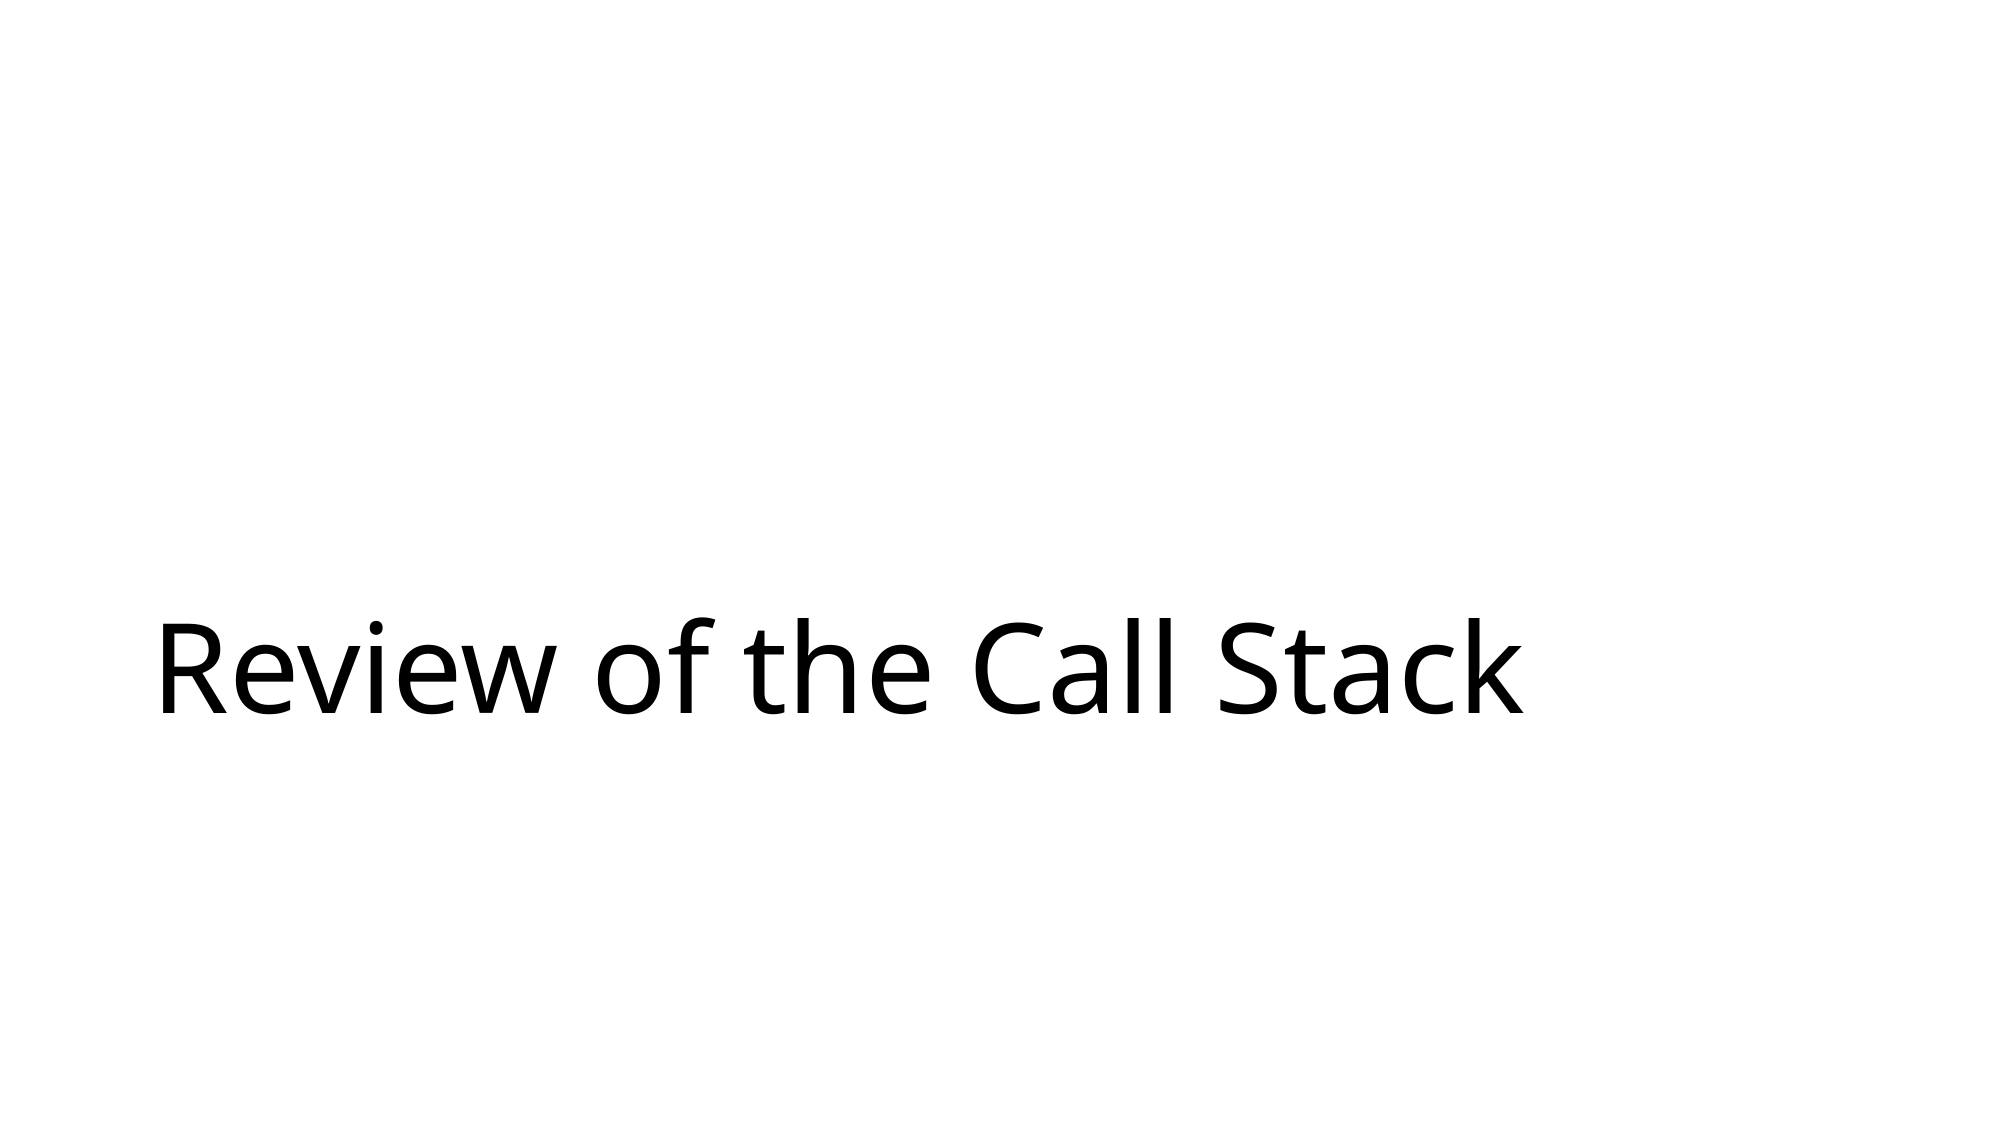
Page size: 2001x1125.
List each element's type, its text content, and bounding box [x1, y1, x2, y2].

title Review of the Call Stack [136, 280, 1862, 749]
